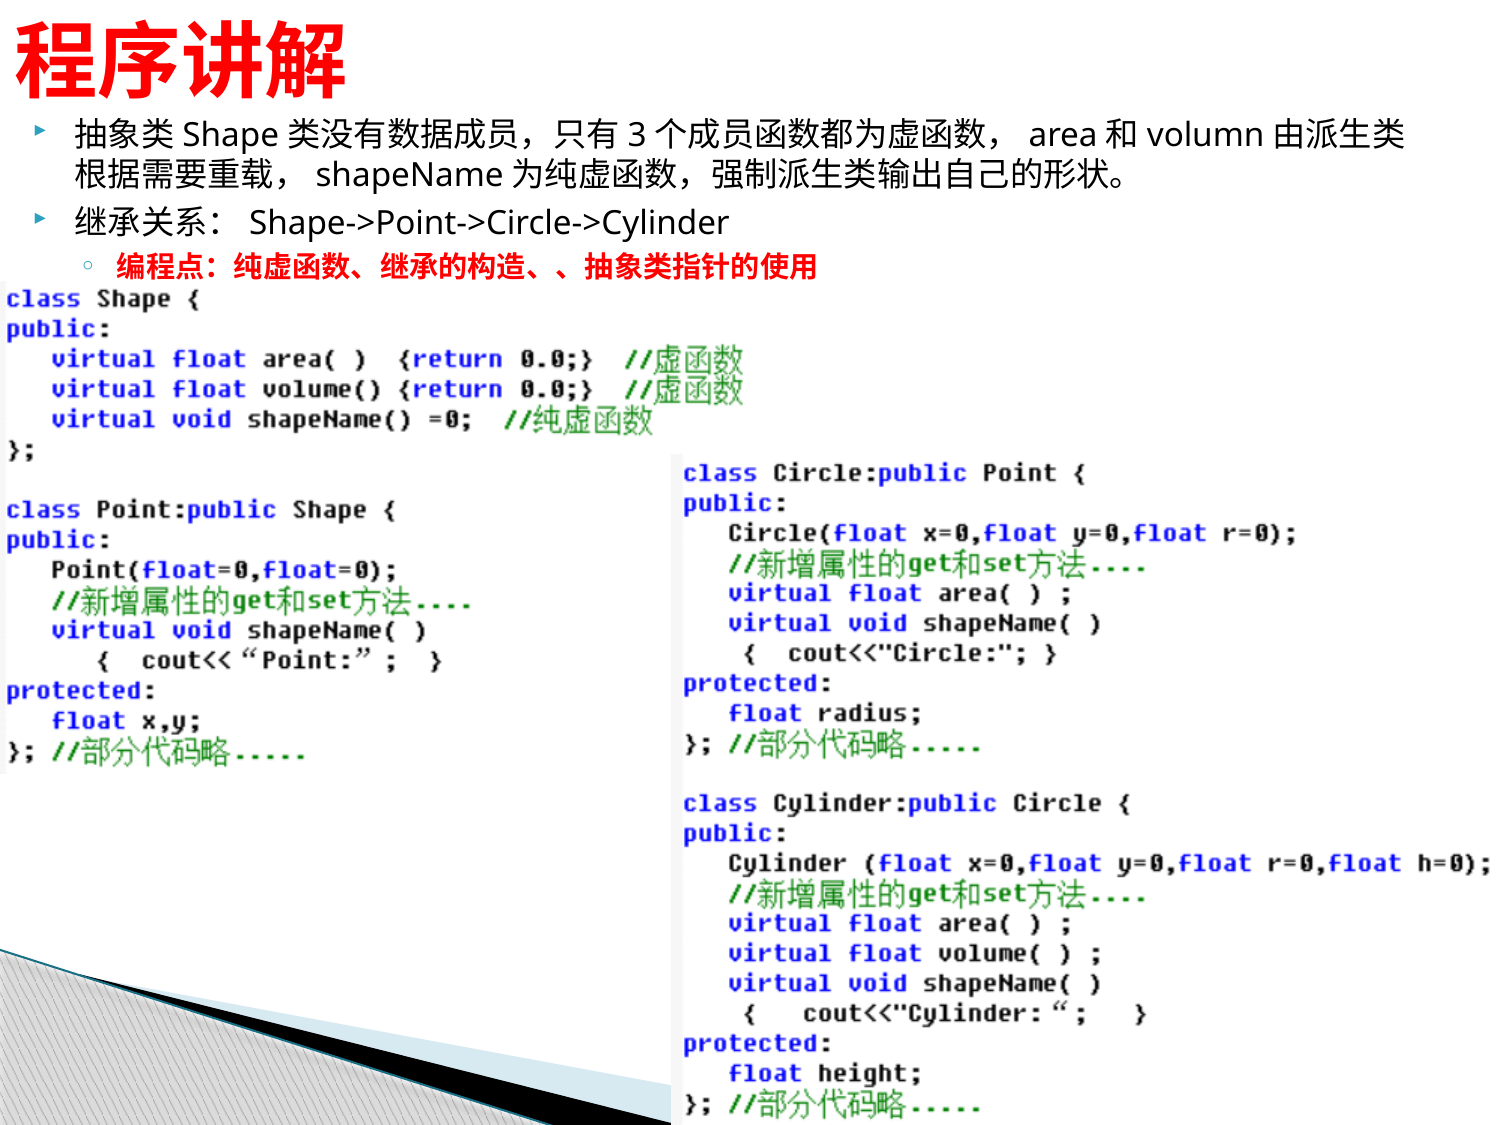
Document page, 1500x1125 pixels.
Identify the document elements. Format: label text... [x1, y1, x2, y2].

list 抽象类Shape类没有数据成员，只有3个成员函数都为虚函数，area和volumn由派生类根据需要重载，shapeName为纯虚函数，强制派生类输出自己的形状。 继承关系：Shape->Point->Circle->Cylinder 编程点：纯虚函数、继承的构造、、抽象类指针的使用 [0, 105, 1454, 247]
title 程序讲解 [0, 0, 1350, 118]
picture [0, 280, 1500, 1125]
